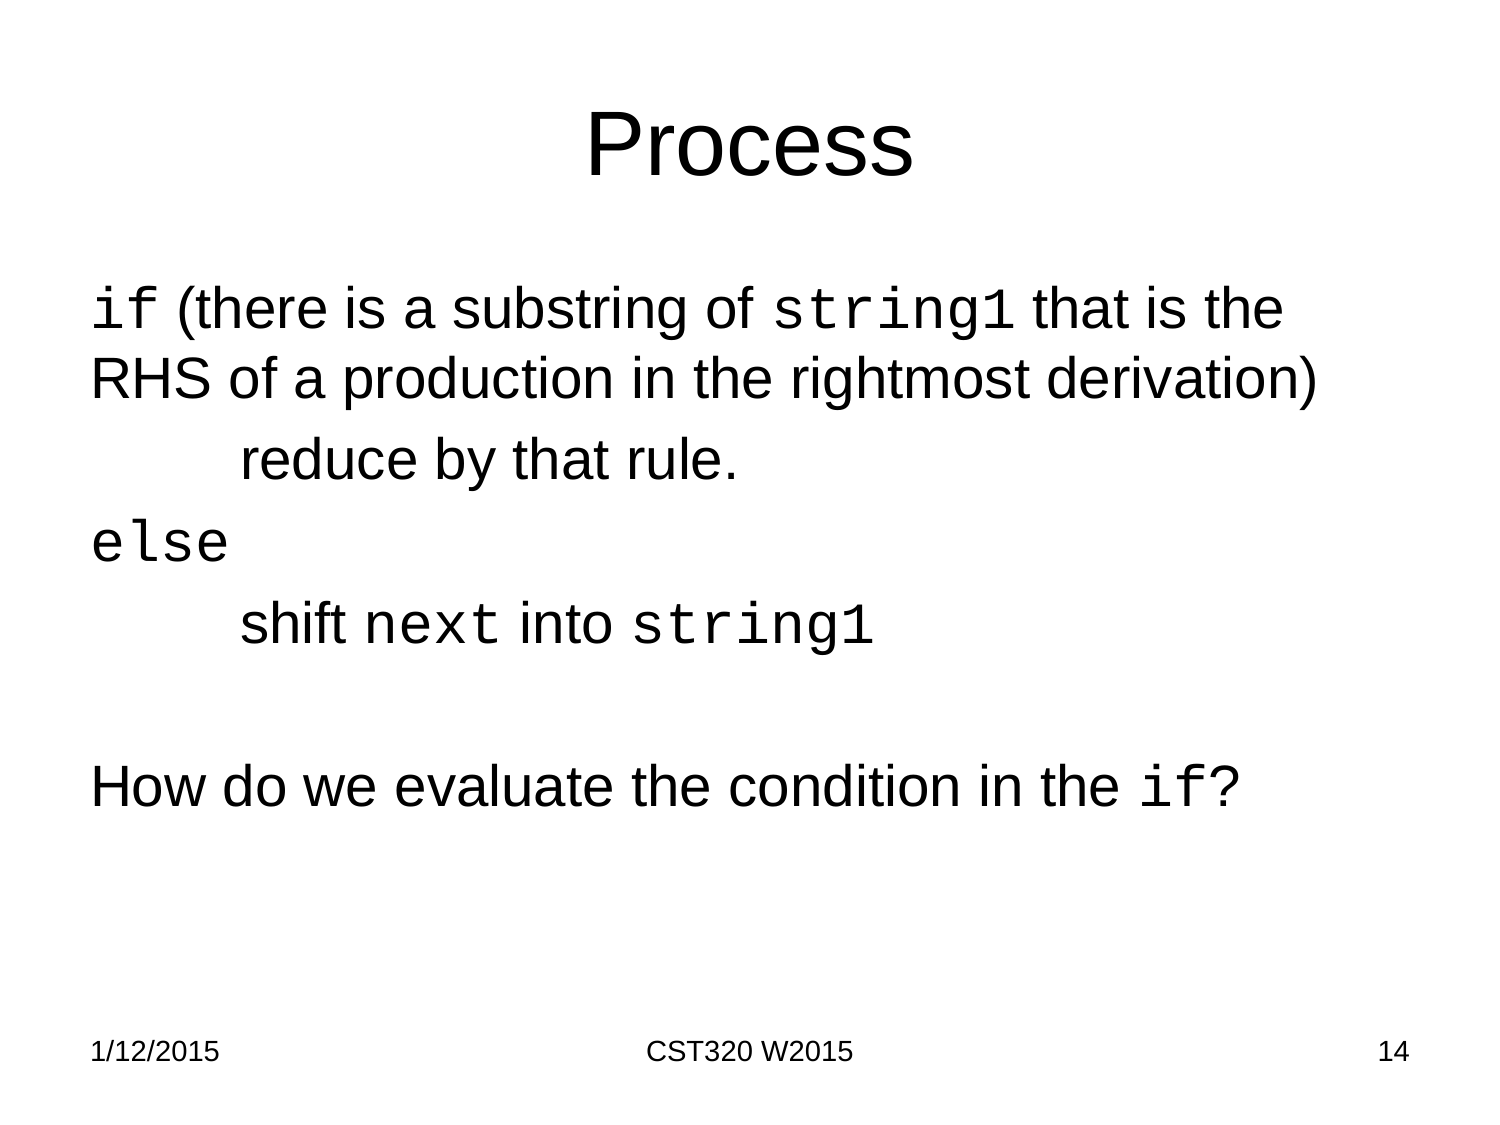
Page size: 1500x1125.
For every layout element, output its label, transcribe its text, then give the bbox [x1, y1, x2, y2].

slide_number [75, 1024, 425, 1103]
slide_number 14 [1074, 1024, 1425, 1103]
footer CST320 W2015 [512, 1024, 988, 1103]
list if (there is a substring of string1 that is the RHS of a production in the rightmost derivation) reduce by that rule. else shift next into string1 How do we evaluate the condition in the if? [75, 262, 1425, 1005]
title Process [75, 45, 1425, 233]
